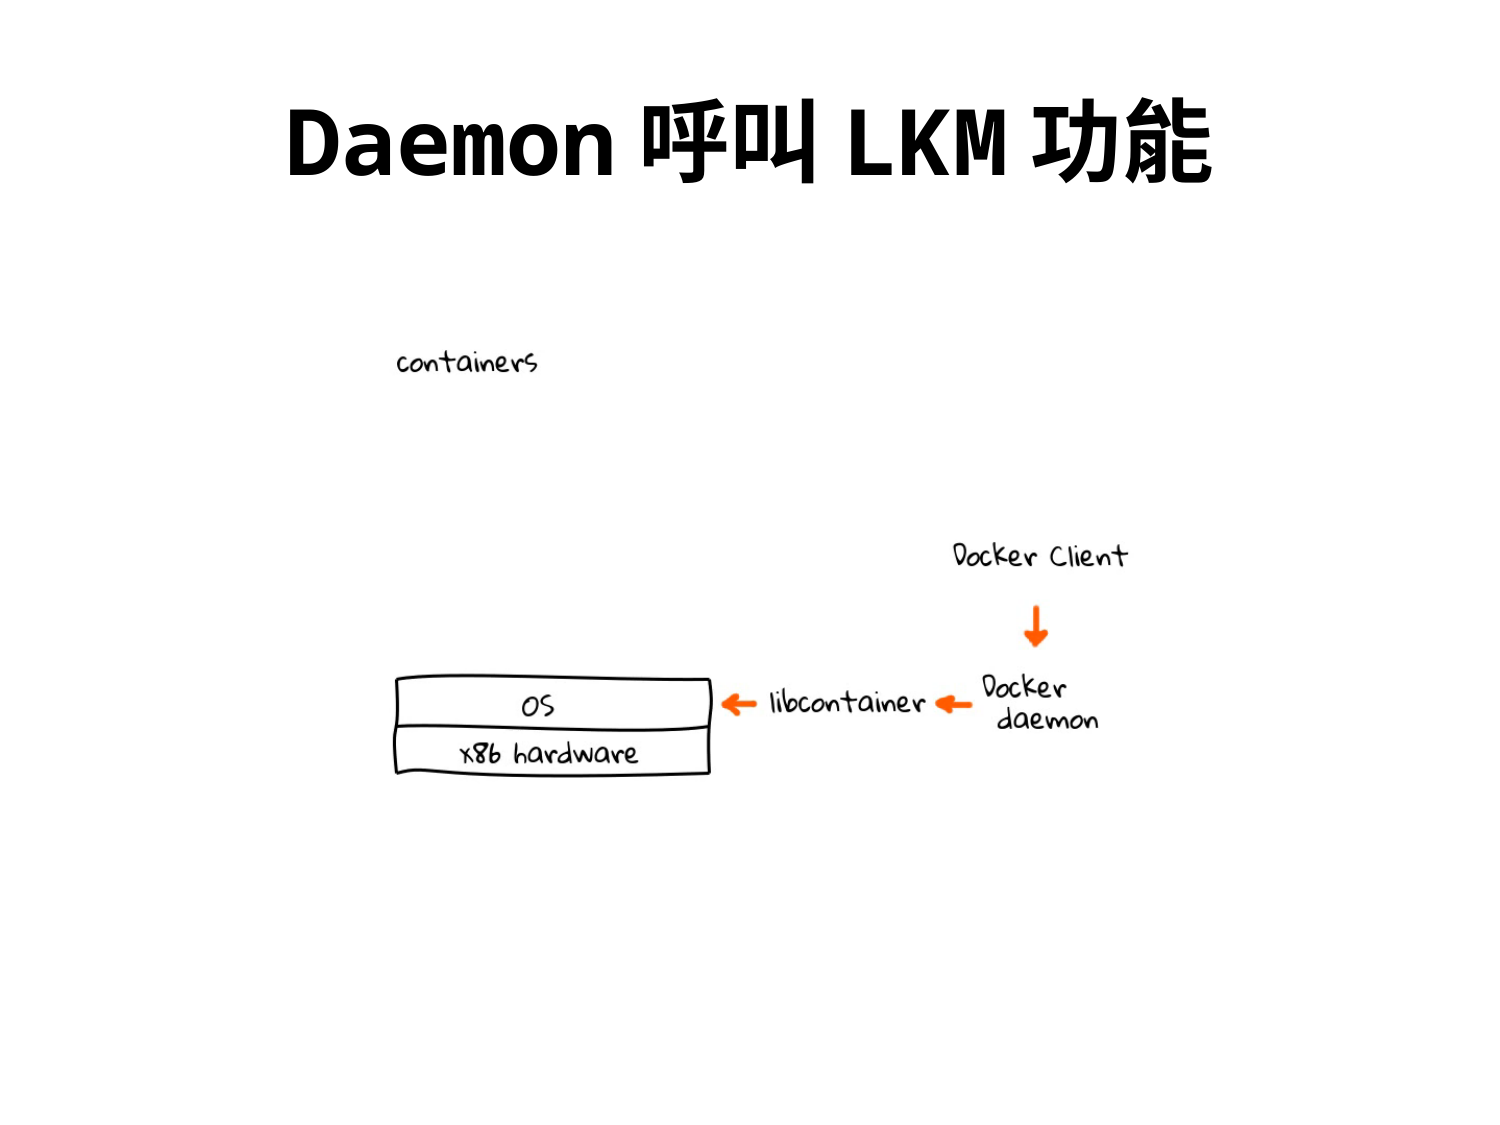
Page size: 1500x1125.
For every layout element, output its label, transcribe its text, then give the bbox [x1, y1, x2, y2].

title Daemon呼叫LKM功能 [75, 45, 1425, 233]
picture [249, 249, 1251, 876]
